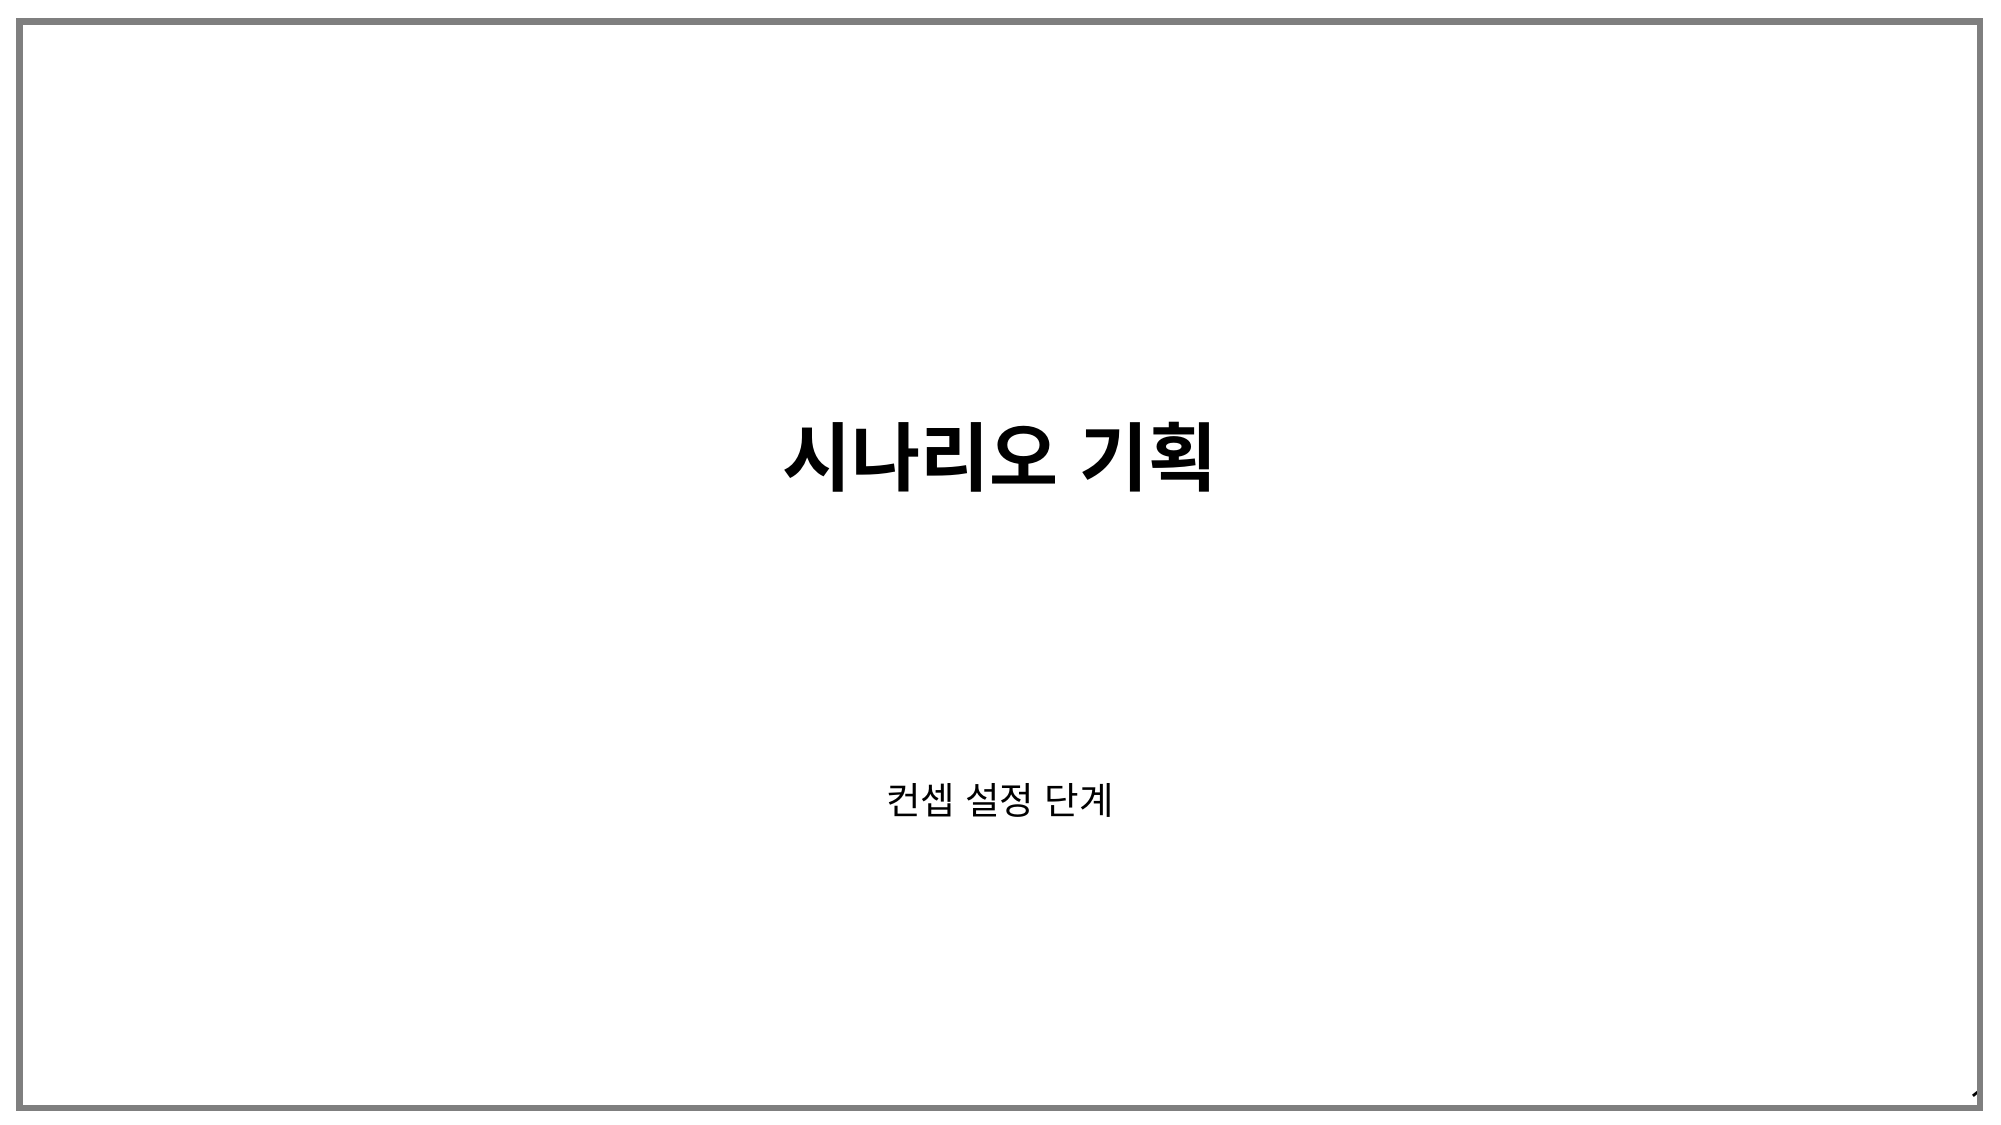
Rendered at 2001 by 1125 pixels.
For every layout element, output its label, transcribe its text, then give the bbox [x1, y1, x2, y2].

title 시나리오 기획 [249, 397, 1750, 525]
list 컨셉 설정 단계 [255, 658, 1745, 919]
